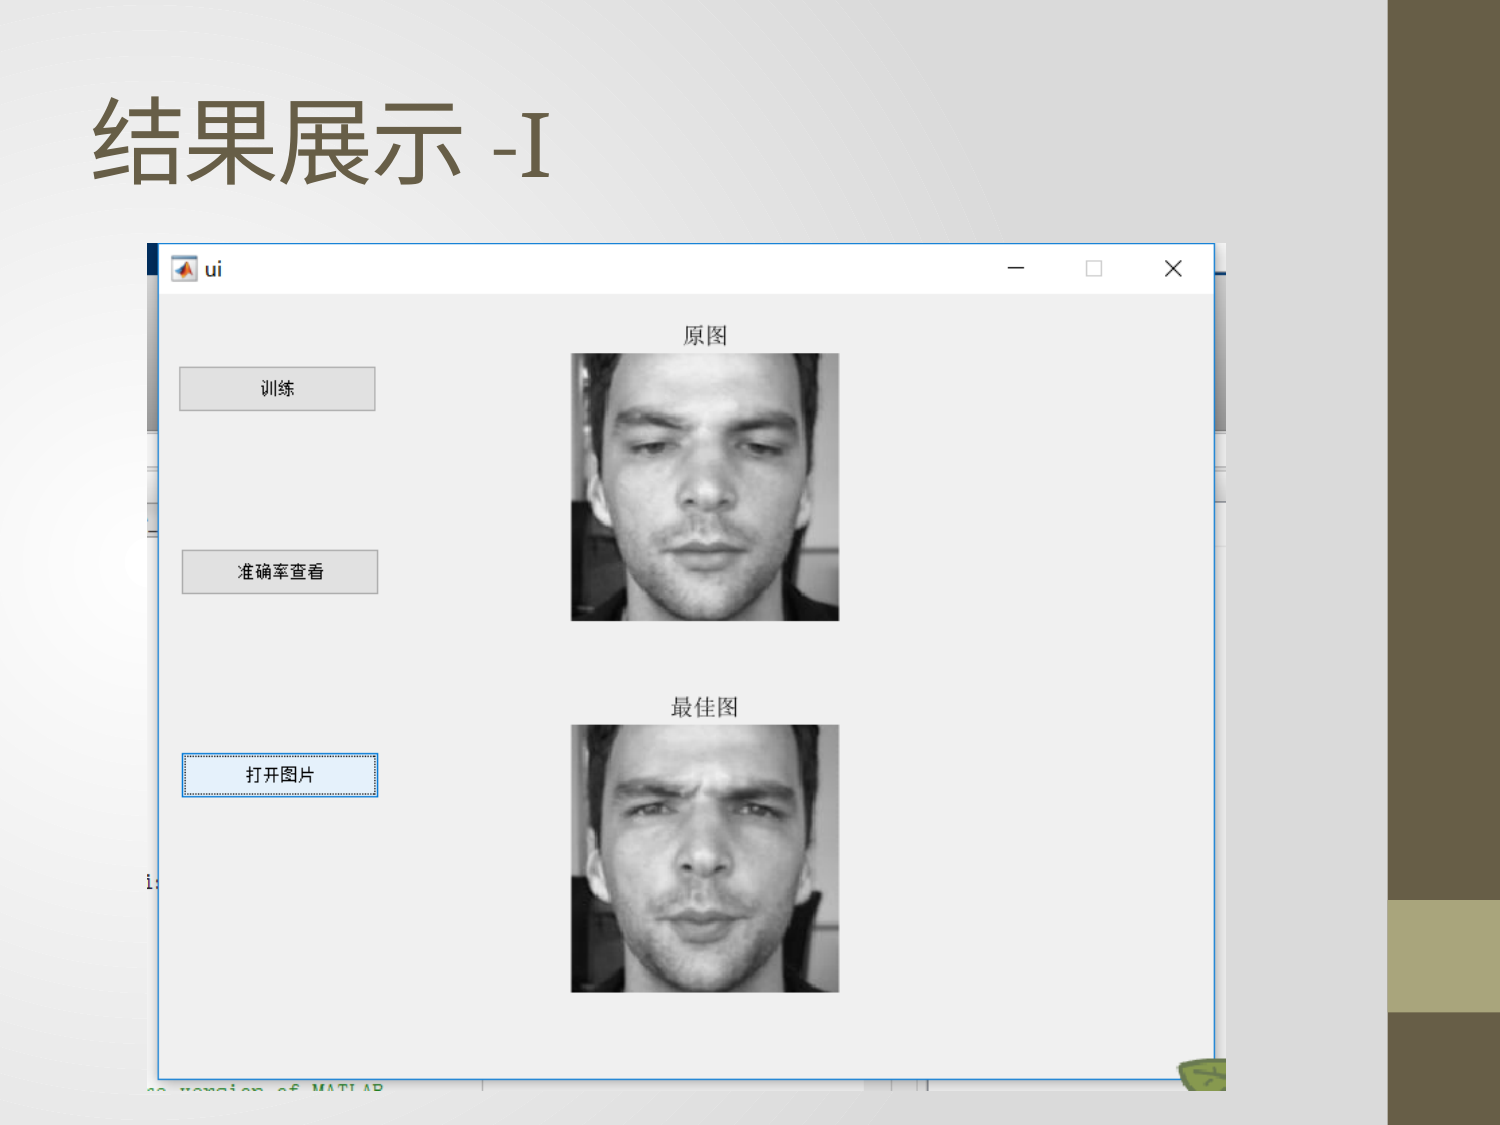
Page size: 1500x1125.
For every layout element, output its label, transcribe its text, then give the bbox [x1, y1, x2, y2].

title 结果展示-I [75, 45, 1325, 233]
picture [147, 242, 1227, 1091]
